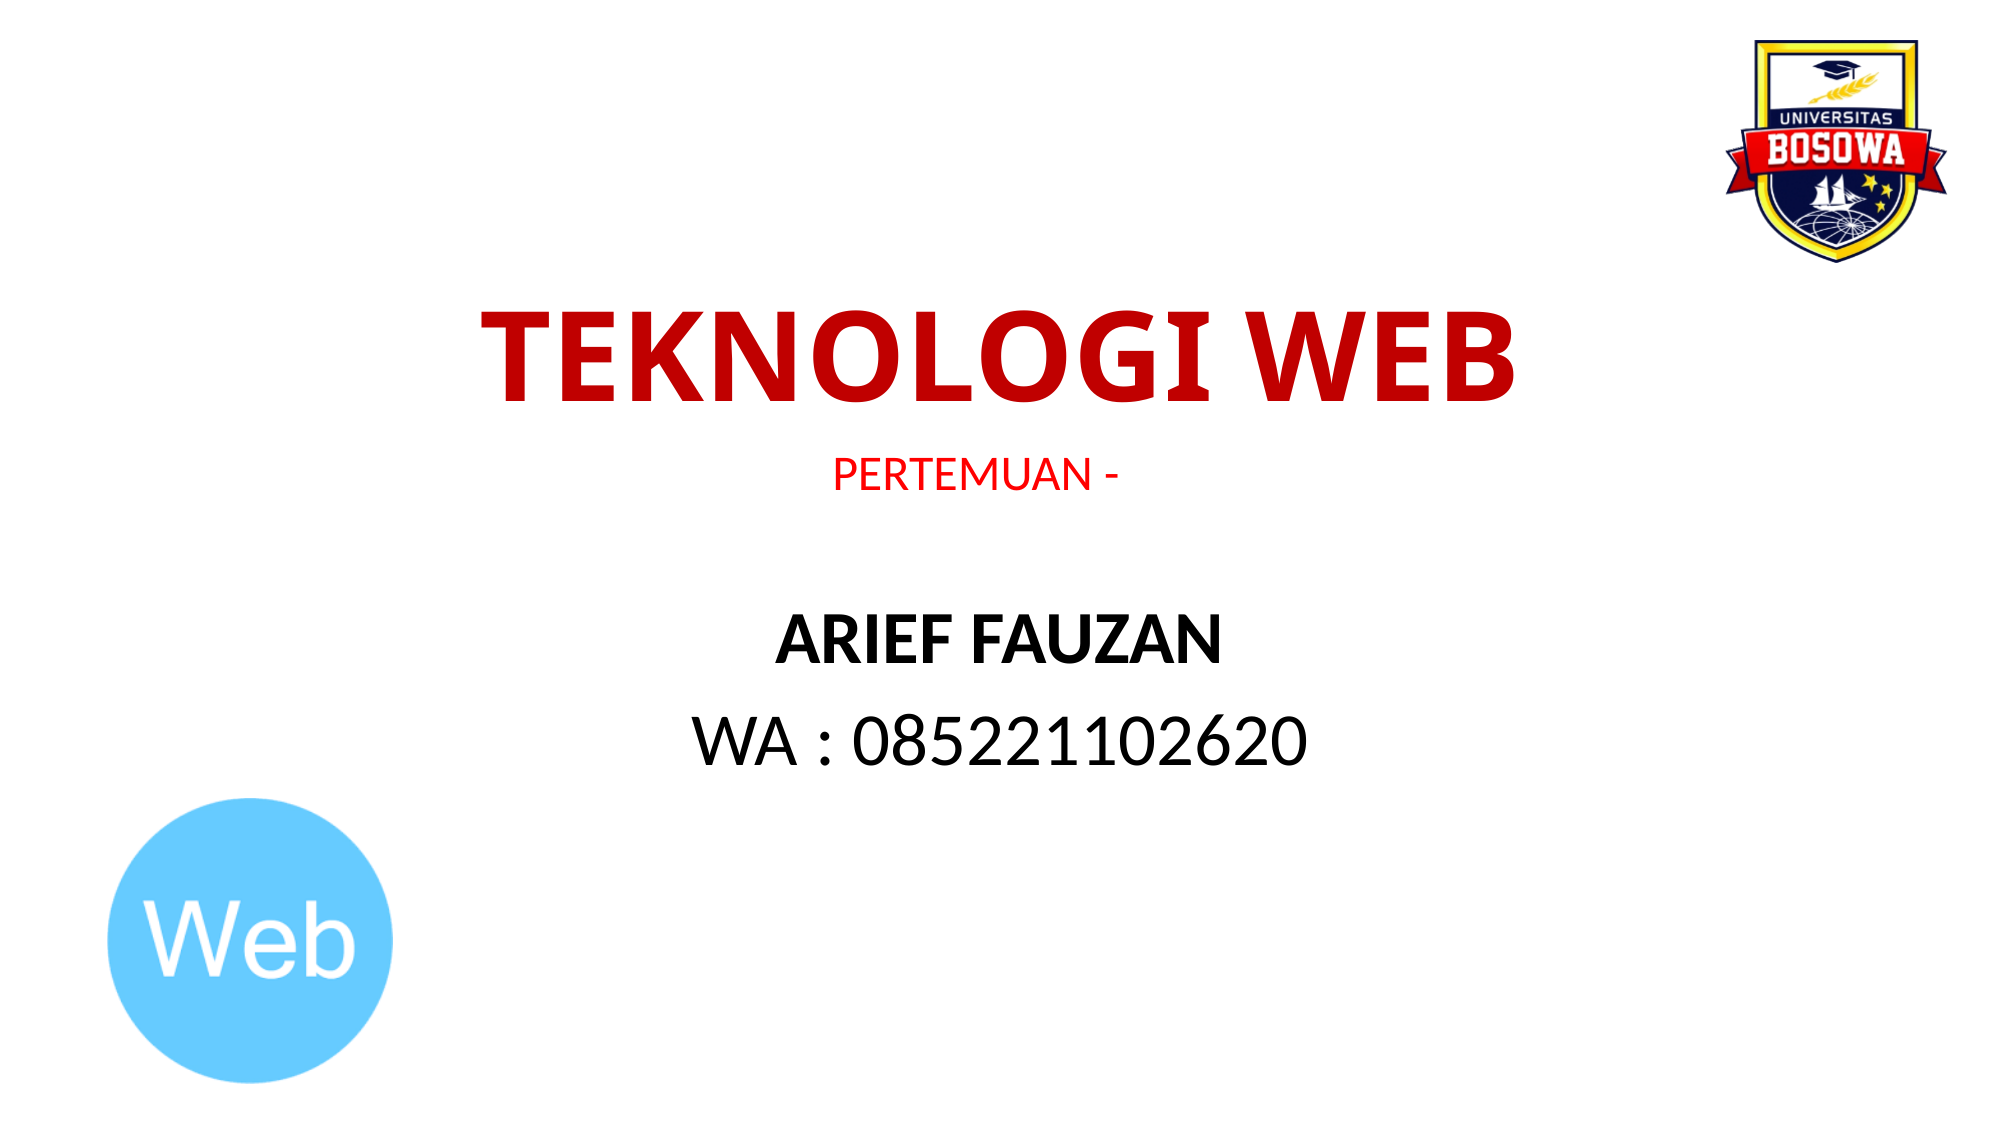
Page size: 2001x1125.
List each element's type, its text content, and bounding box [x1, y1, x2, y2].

text_box PERTEMUAN - [817, 433, 1157, 508]
subtitle ARIEF FAUZAN WA : 085221102620 [249, 590, 1750, 863]
title TEKNOLOGI WEB [249, 184, 1750, 437]
picture [1725, 40, 1948, 263]
picture [107, 798, 393, 1084]
